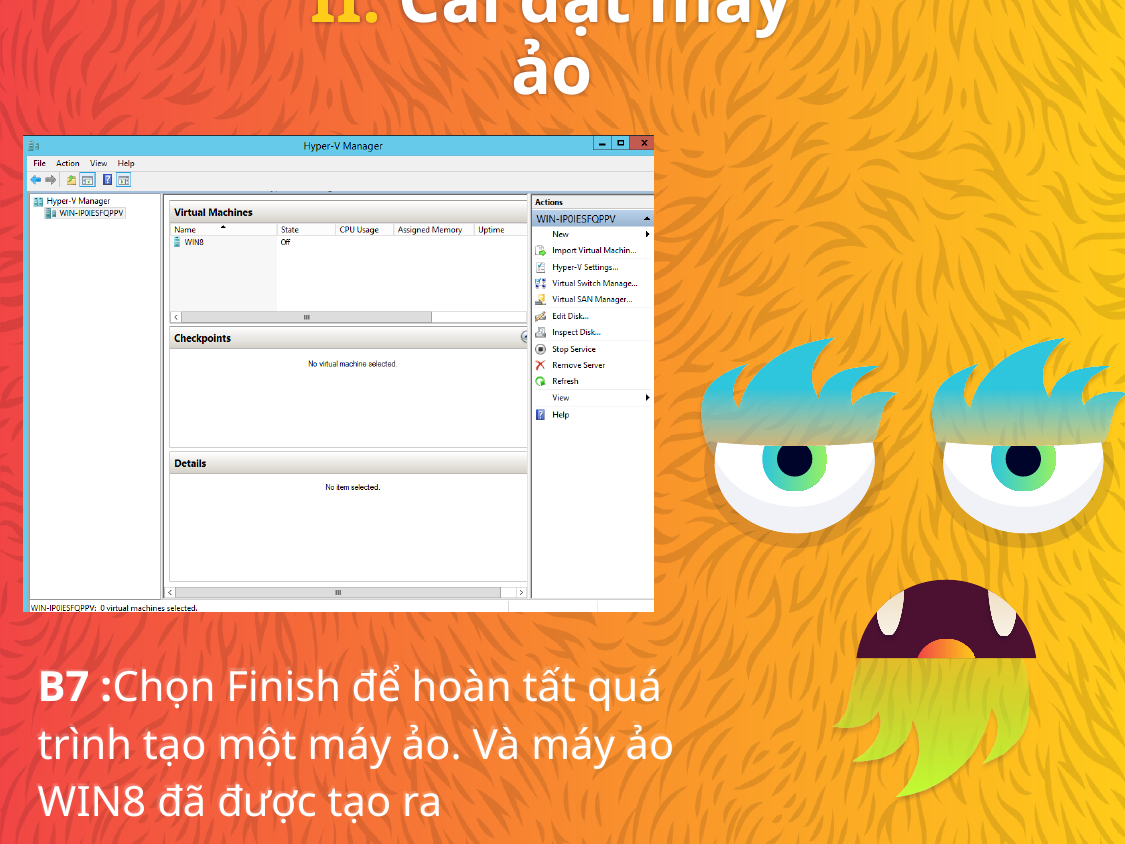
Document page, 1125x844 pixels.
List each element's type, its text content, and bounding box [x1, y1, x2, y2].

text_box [703, 441, 886, 549]
text_box [832, 667, 1029, 797]
text_box II. Cài đặt máy ảo [308, 0, 796, 109]
picture [0, 0, 1125, 844]
text_box B7 :Chọn Finish để hoàn tất quá trình tạo một máy ảo. Và máy ảo WIN8 đã được tạo ra [16, 652, 691, 844]
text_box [932, 441, 1115, 549]
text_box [856, 579, 1037, 659]
text_box [932, 337, 1125, 439]
text_box [701, 337, 898, 439]
